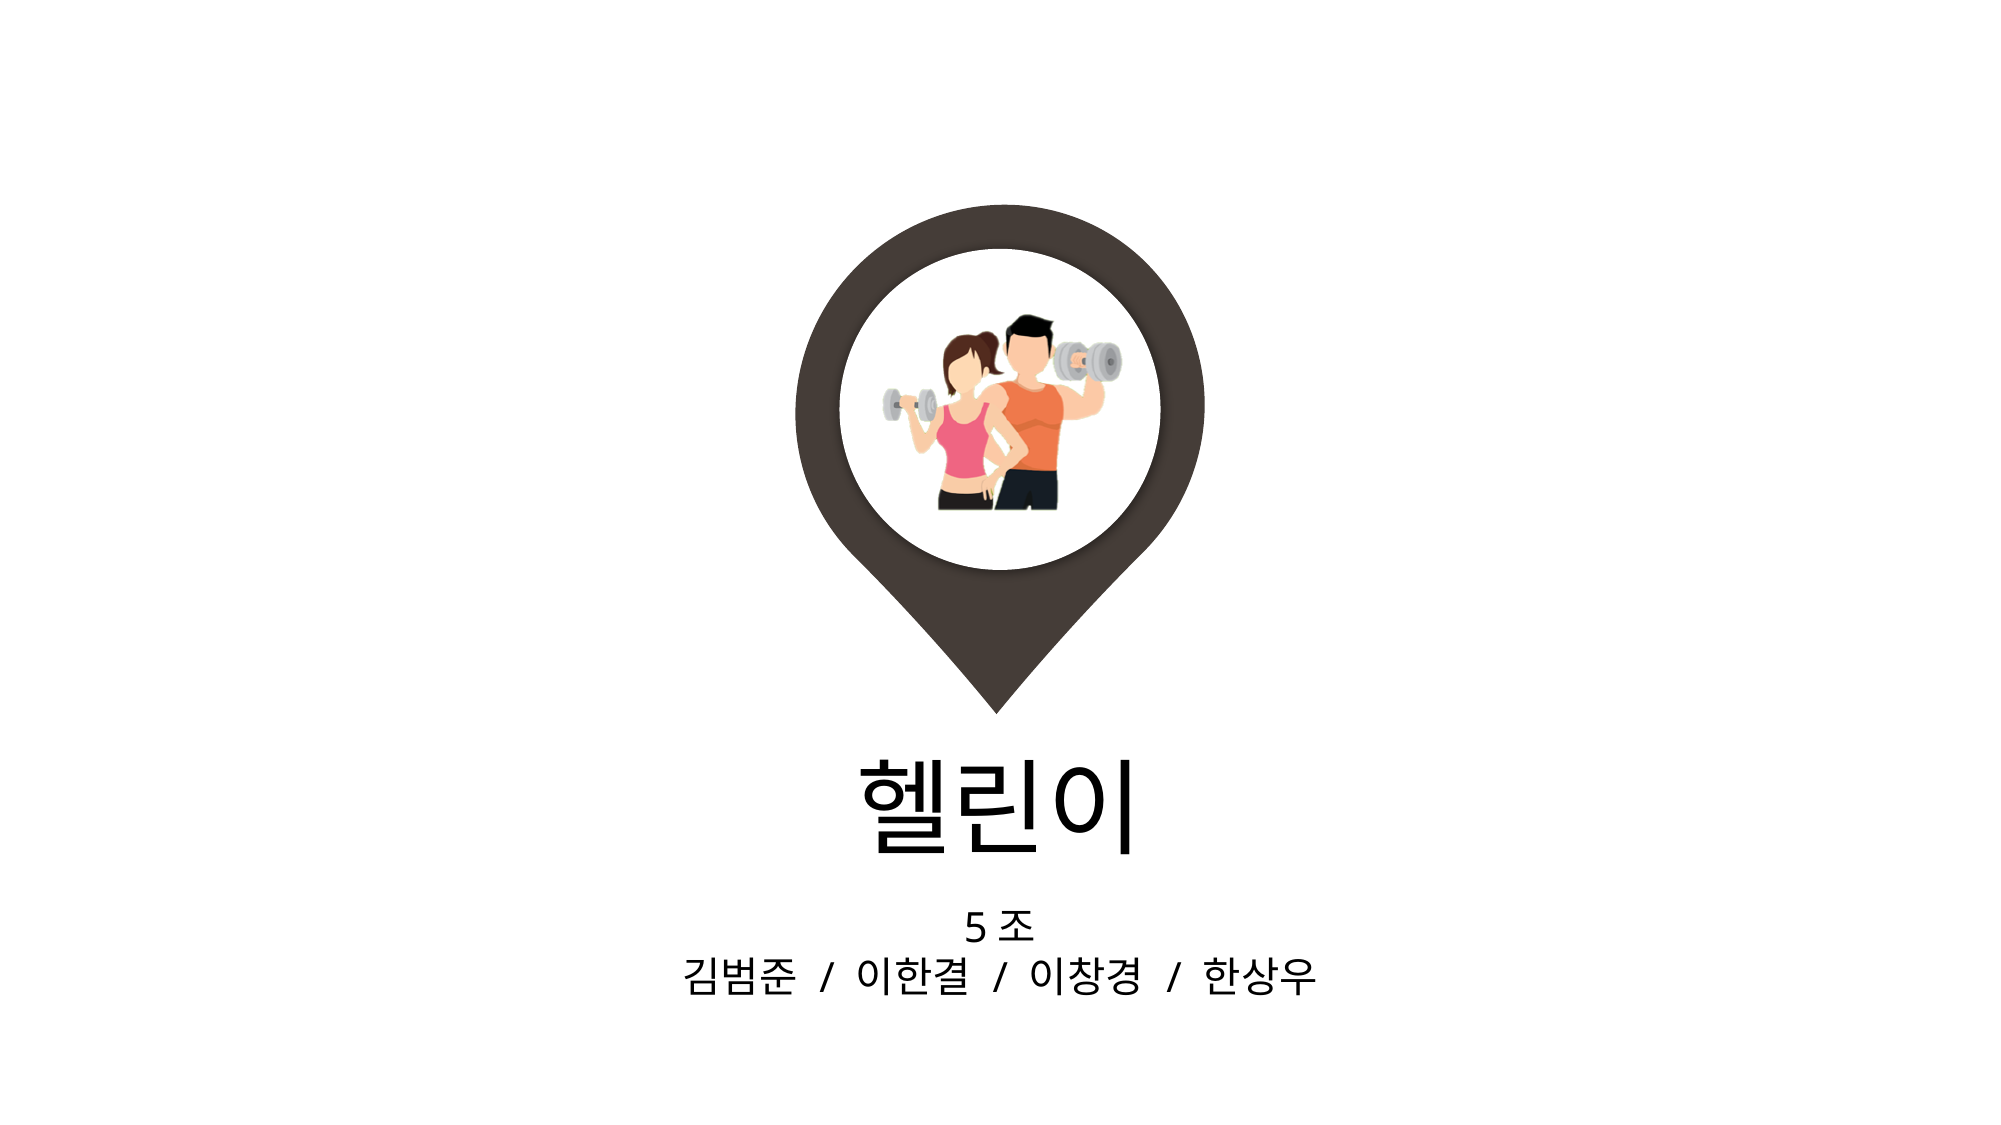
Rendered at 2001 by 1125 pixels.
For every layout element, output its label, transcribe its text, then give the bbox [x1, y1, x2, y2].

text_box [310, 207, 1690, 877]
text_box 5조 김범준 / 이한결 / 이창경 / 한상우 [310, 892, 1690, 1008]
